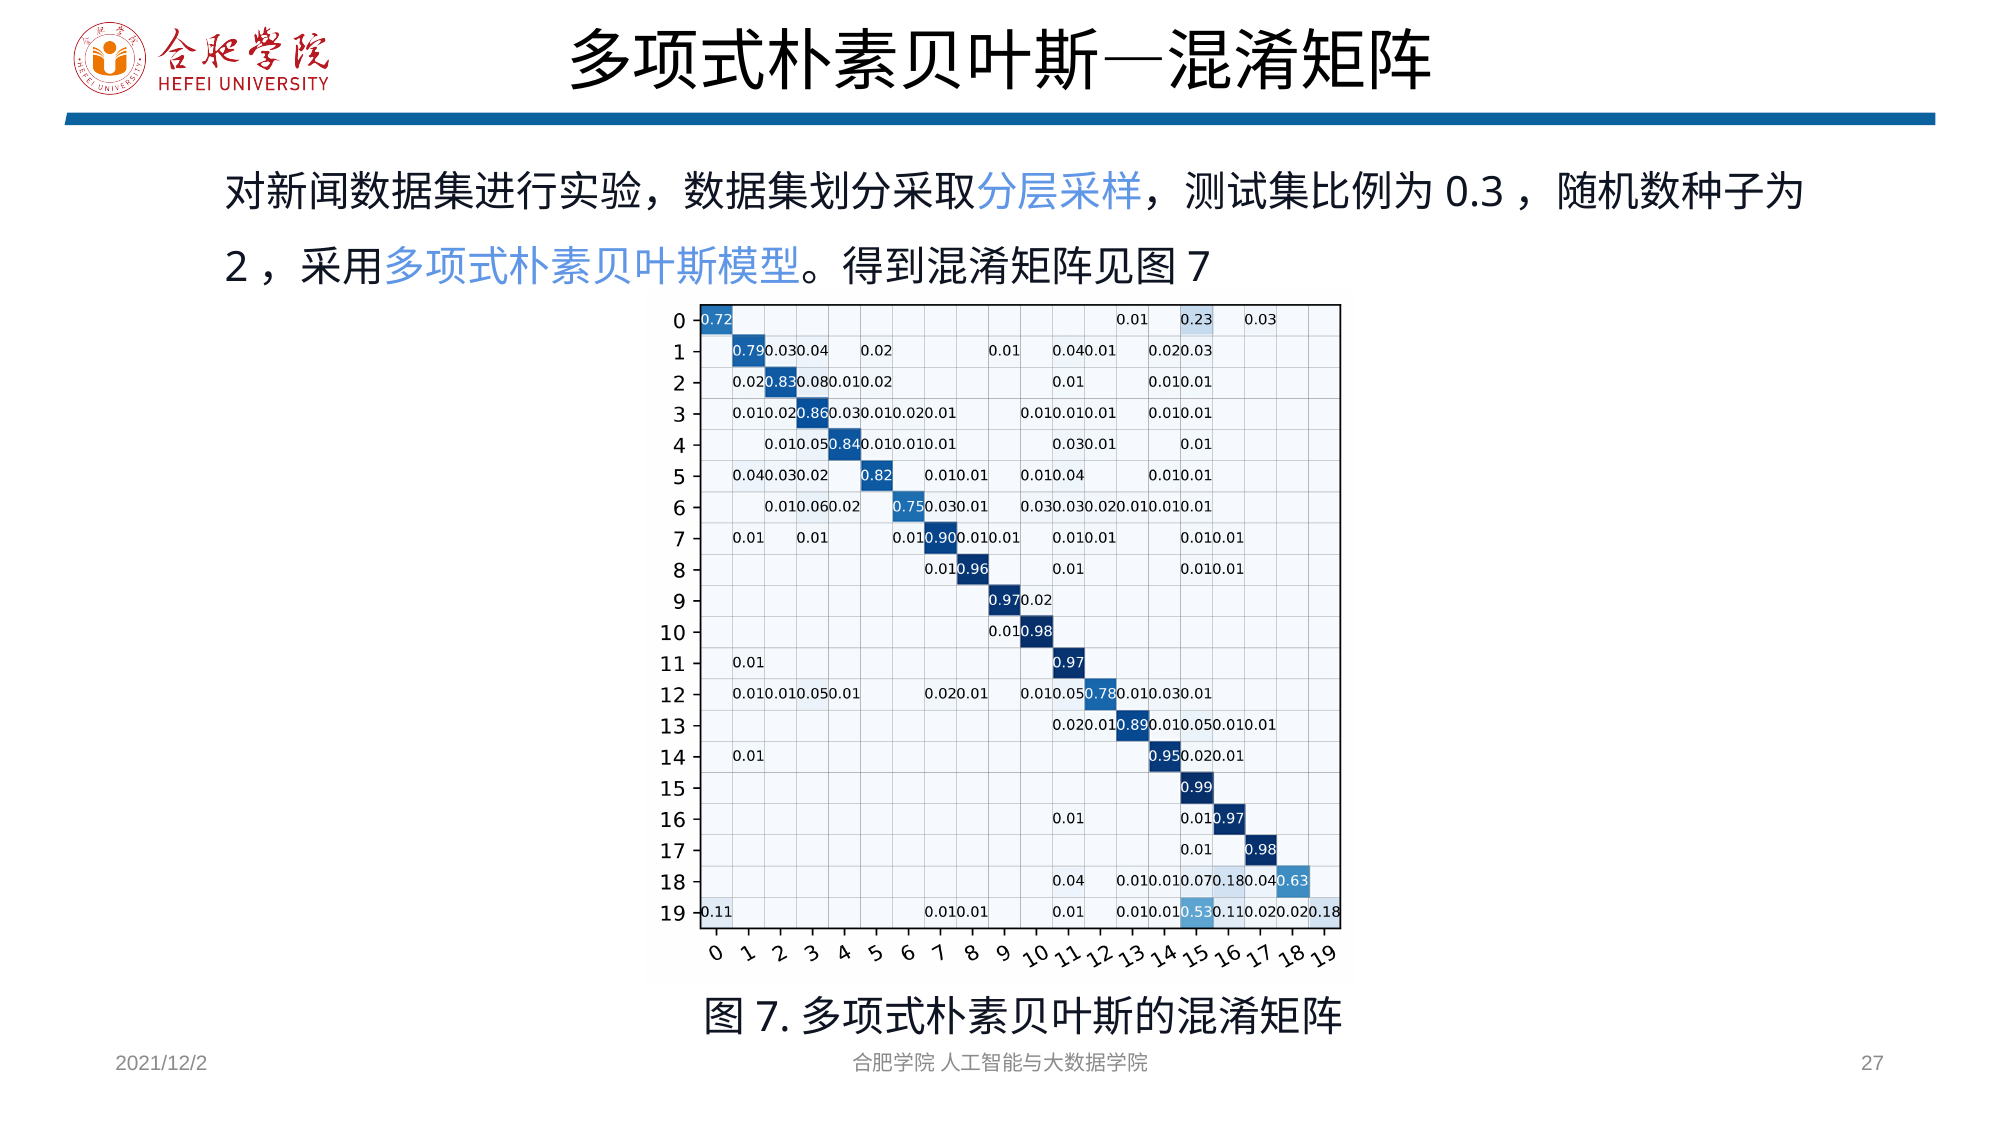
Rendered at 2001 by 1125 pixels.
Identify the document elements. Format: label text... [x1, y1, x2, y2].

picture [644, 290, 1356, 987]
footer 合肥学院 人工智能与大数据学院 [675, 1048, 1325, 1088]
text_box 多项式朴素贝叶斯—混淆矩阵 [551, 10, 1449, 105]
slide_number 27 [1456, 1035, 1900, 1088]
text_box 对新闻数据集进行实验，数据集划分采取分层采样，测试集比例为0.3，随机数种子为2，采用多项式朴素贝叶斯模型。得到混淆矩阵见图7 图7.多项式朴素贝叶斯的混淆矩阵 [162, 132, 1838, 1048]
picture [65, 15, 346, 103]
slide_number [100, 1035, 544, 1088]
